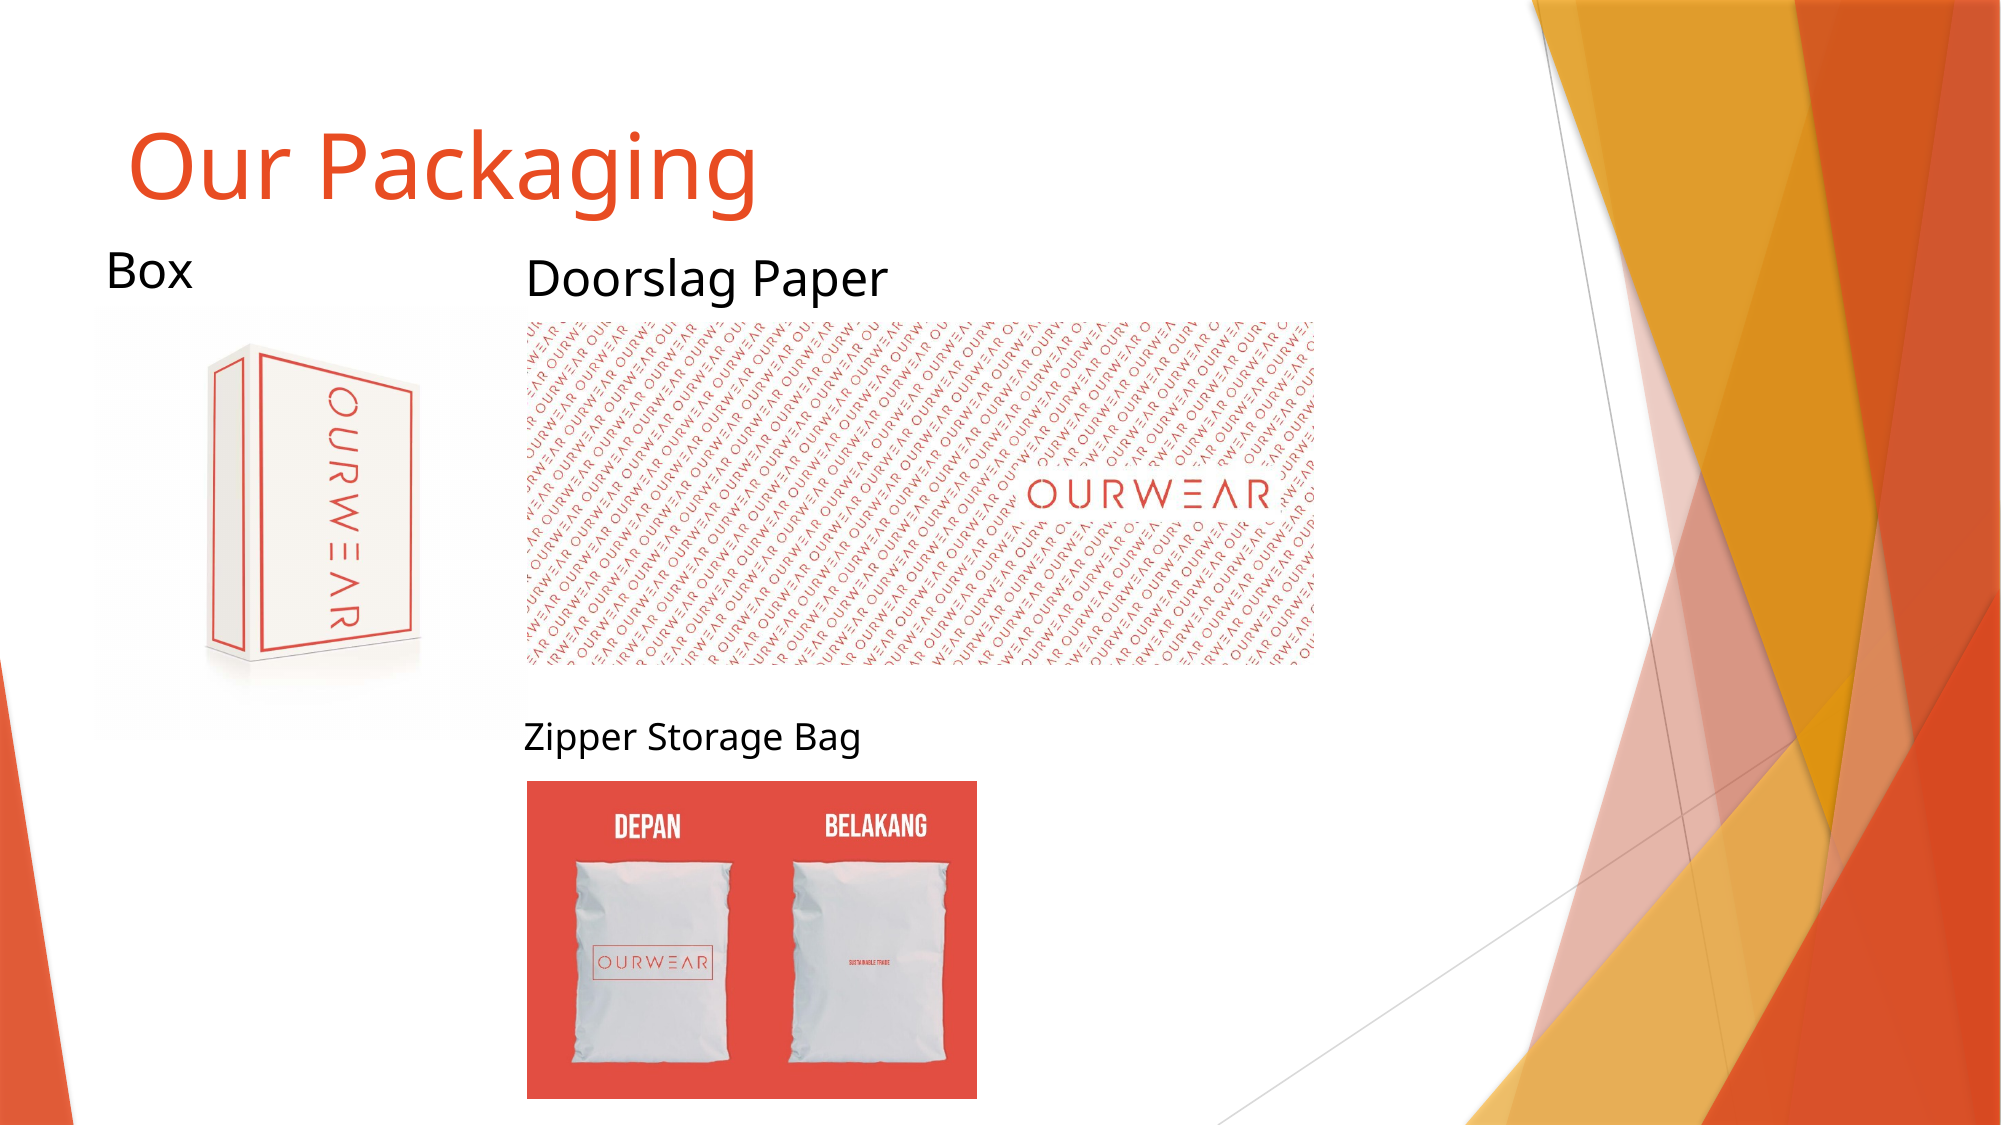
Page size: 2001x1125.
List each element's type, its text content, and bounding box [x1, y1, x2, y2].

title Our Packaging [111, 99, 1522, 248]
text_box Zipper Storage Bag [508, 705, 877, 766]
picture [93, 305, 1314, 741]
text_box Doorslag Paper [510, 238, 905, 314]
text_box Box [90, 230, 209, 306]
picture [527, 780, 977, 1100]
